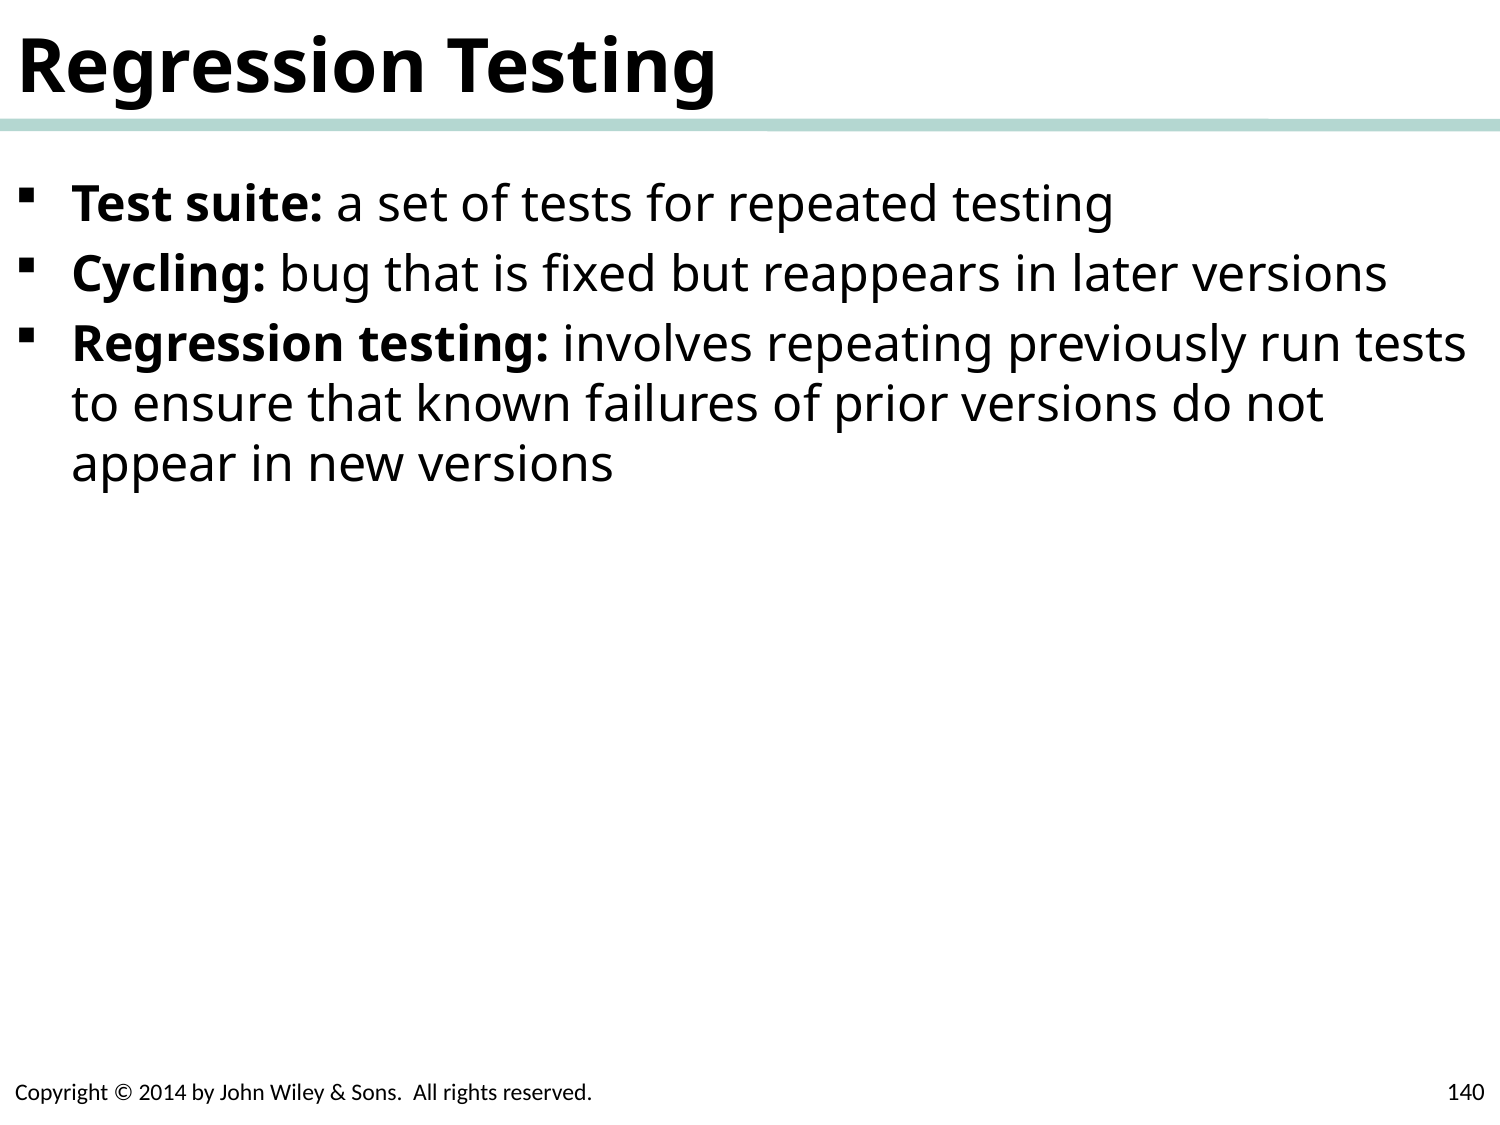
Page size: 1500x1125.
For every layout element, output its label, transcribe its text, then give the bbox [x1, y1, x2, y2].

title Regression Testing [1, 0, 1500, 125]
list Test suite: a set of tests for repeated testing Cycling: bug that is fixed but reappears in later versions Regression testing: involves repeating previously run tests to ensure that known failures of prior versions do not appear in new versions [0, 163, 1499, 979]
